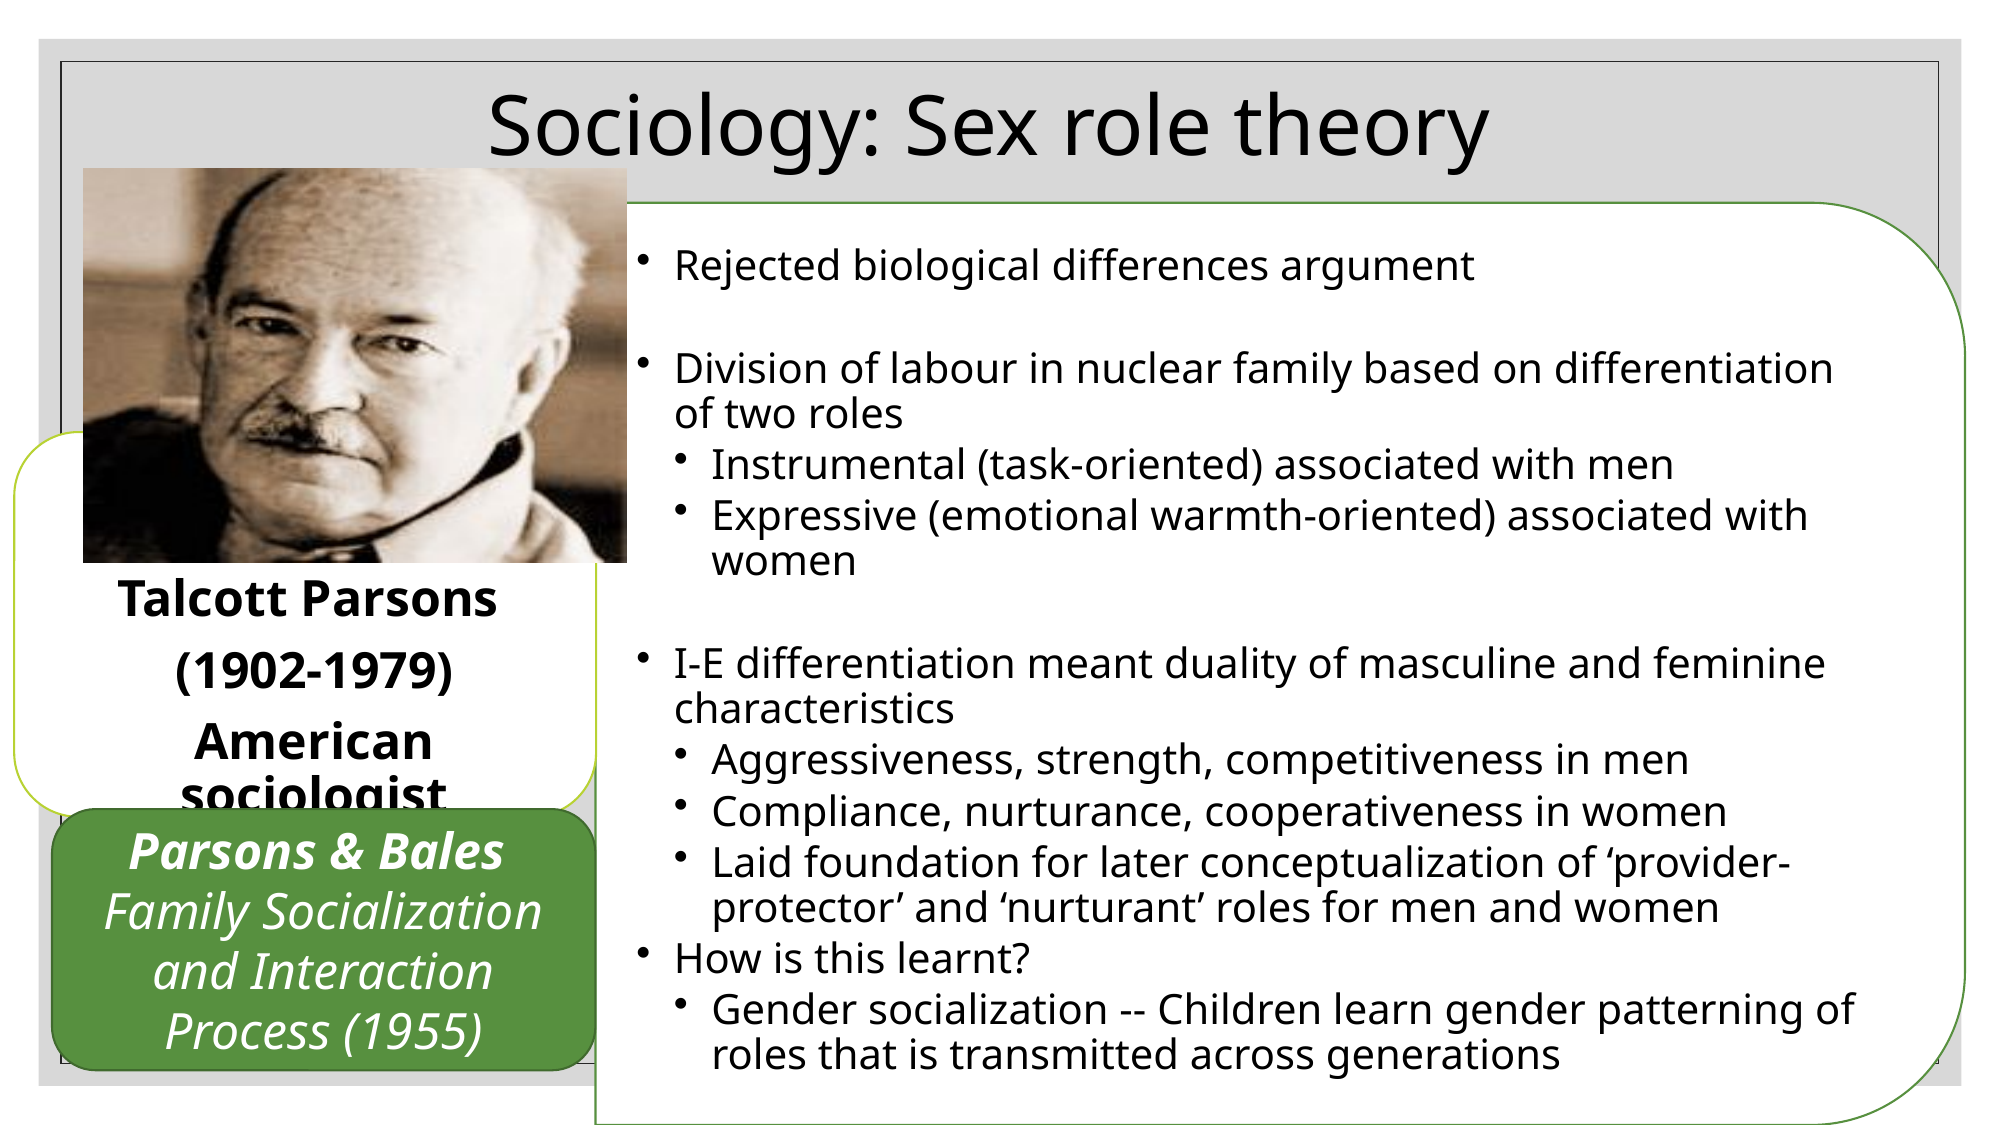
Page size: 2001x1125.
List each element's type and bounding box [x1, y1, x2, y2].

picture [83, 168, 627, 563]
list [14, 54, 1966, 1125]
